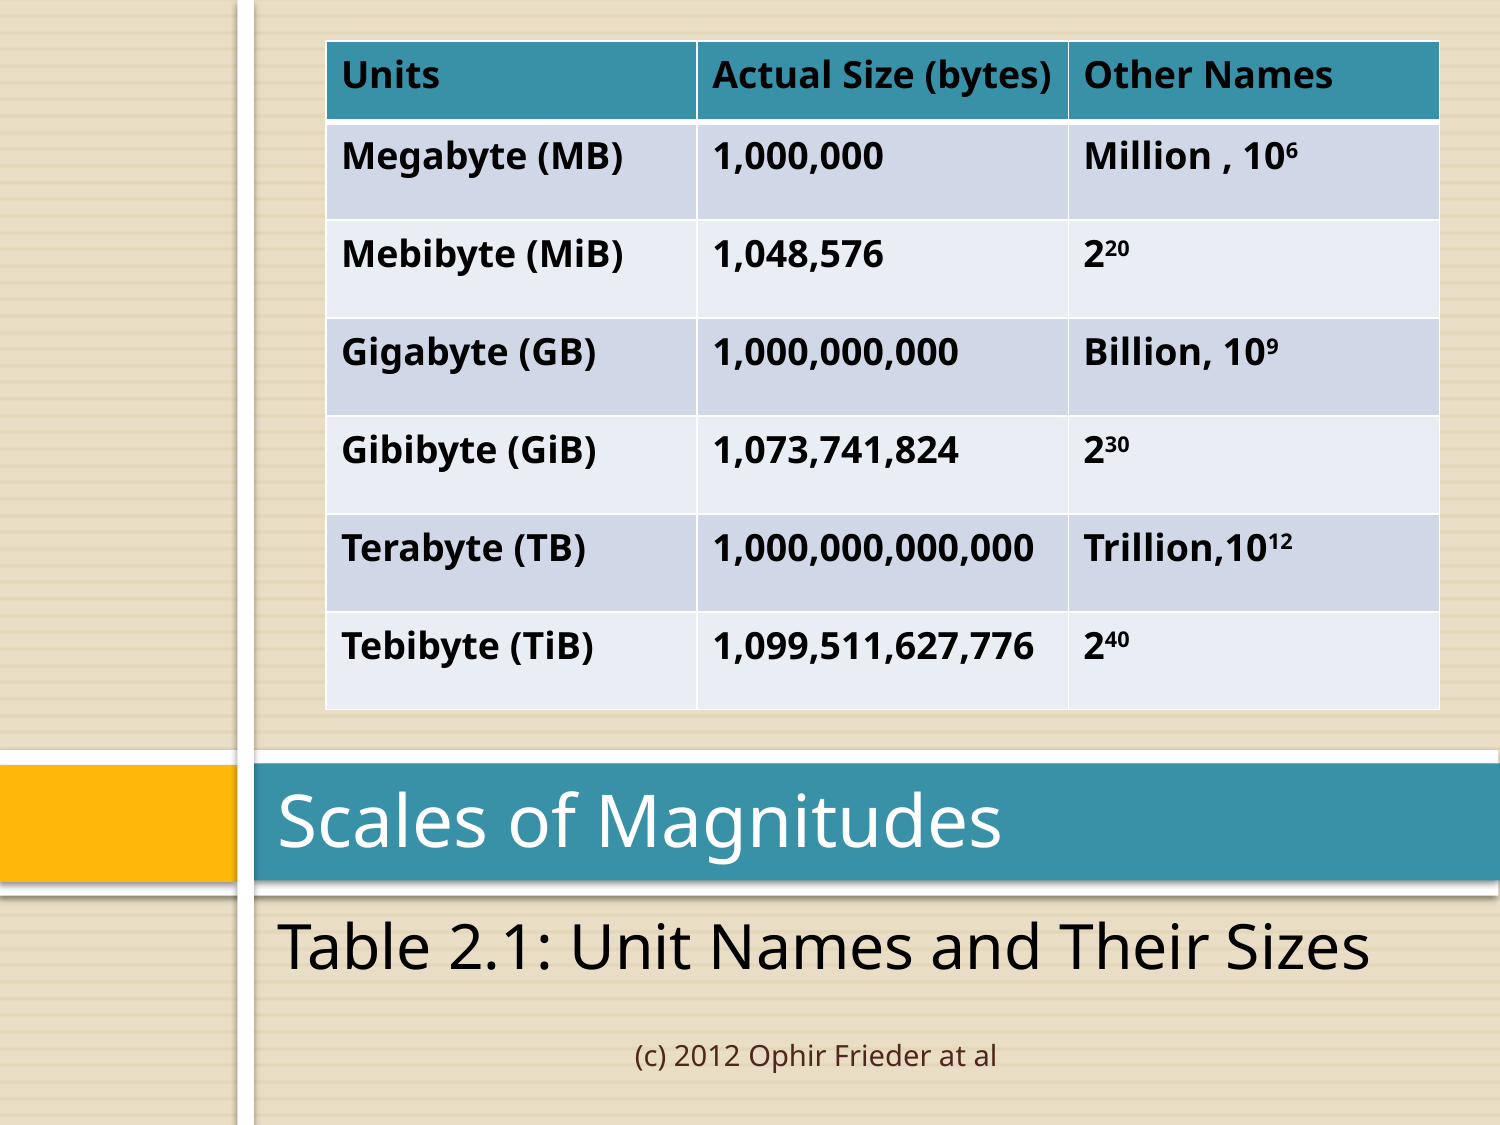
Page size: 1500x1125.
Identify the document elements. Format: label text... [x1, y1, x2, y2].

table_cell Trillion,1012 [1069, 515, 1439, 611]
table_cell 1,048,576 [698, 221, 1068, 317]
list Table 2.1: Unit Names and Their Sizes [262, 899, 1463, 1013]
table_cell 220 [1069, 221, 1439, 317]
table_cell 1,000,000,000,000 [698, 515, 1068, 611]
table_cell Megabyte (MB) [327, 125, 696, 219]
table_cell Tebibyte (TiB) [327, 613, 696, 709]
table_cell 230 [1069, 417, 1439, 513]
table_header Units [327, 42, 696, 119]
table_cell 1,073,741,824 [698, 417, 1068, 513]
table_cell Gibibyte (GiB) [327, 417, 696, 513]
table_cell Million , 106 [1069, 125, 1439, 219]
table_cell Terabyte (TB) [327, 515, 696, 611]
title Scales of Magnitudes [262, 762, 1463, 876]
table_cell 1,099,511,627,776 [698, 613, 1068, 709]
table_cell 1,000,000 [698, 125, 1068, 219]
table_header Other Names [1069, 42, 1439, 119]
table_cell Billion, 109 [1069, 319, 1439, 415]
footer (c) 2012 Ophir Frieder at al [262, 1025, 1013, 1085]
table_cell Mebibyte (MiB) [327, 221, 696, 317]
table_cell 1,000,000,000 [698, 319, 1068, 415]
table_header Actual Size (bytes) [698, 42, 1068, 119]
table_cell Gigabyte (GB) [327, 319, 696, 415]
table_cell 240 [1069, 613, 1439, 709]
